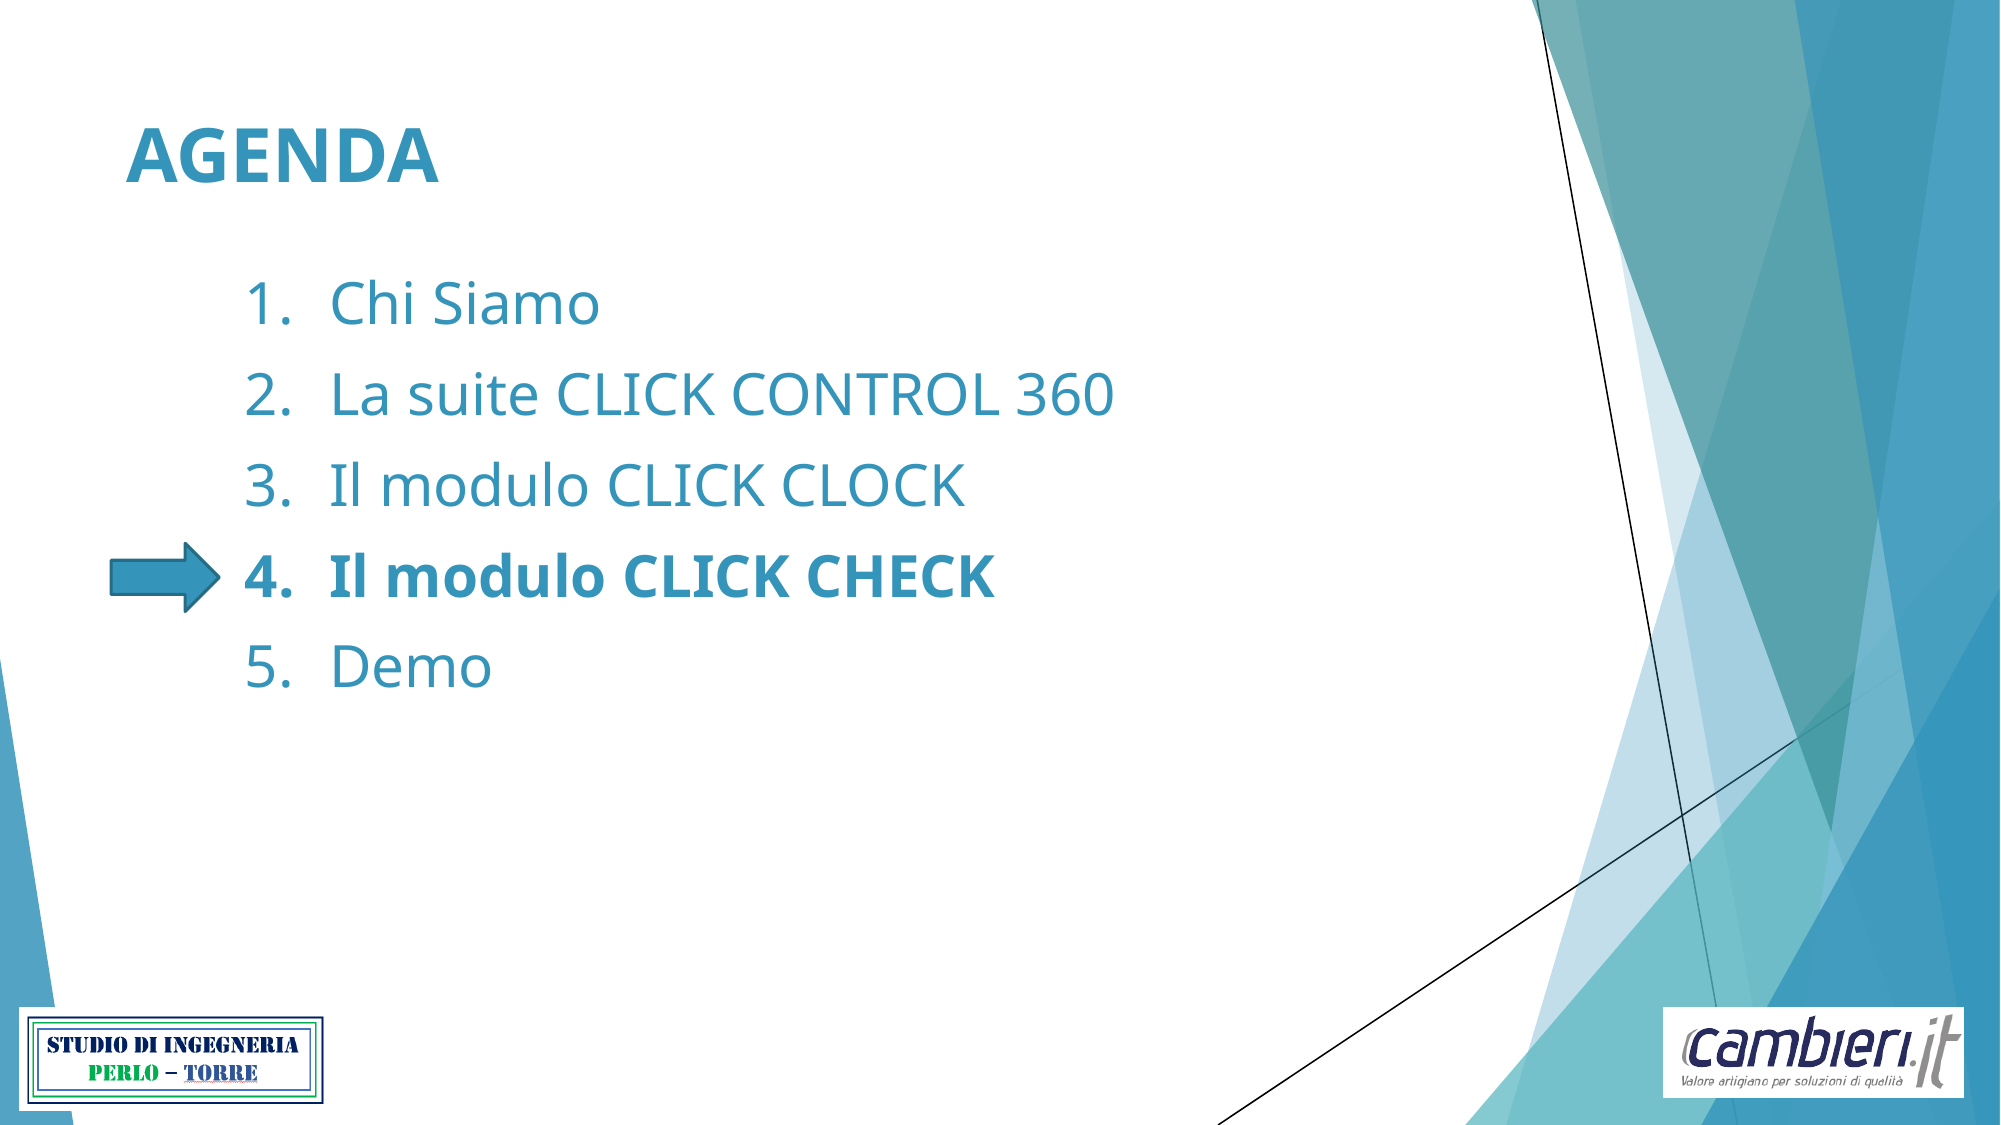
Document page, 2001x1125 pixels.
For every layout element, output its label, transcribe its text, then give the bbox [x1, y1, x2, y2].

title AGENDA [111, 99, 1522, 230]
picture [18, 1006, 331, 1111]
list Chi Siamo La suite CLICK CONTROL 360 Il modulo CLICK CLOCK Il modulo CLICK CHECK Demo [229, 259, 1640, 896]
picture [1663, 1006, 1964, 1098]
text_box [111, 543, 220, 612]
